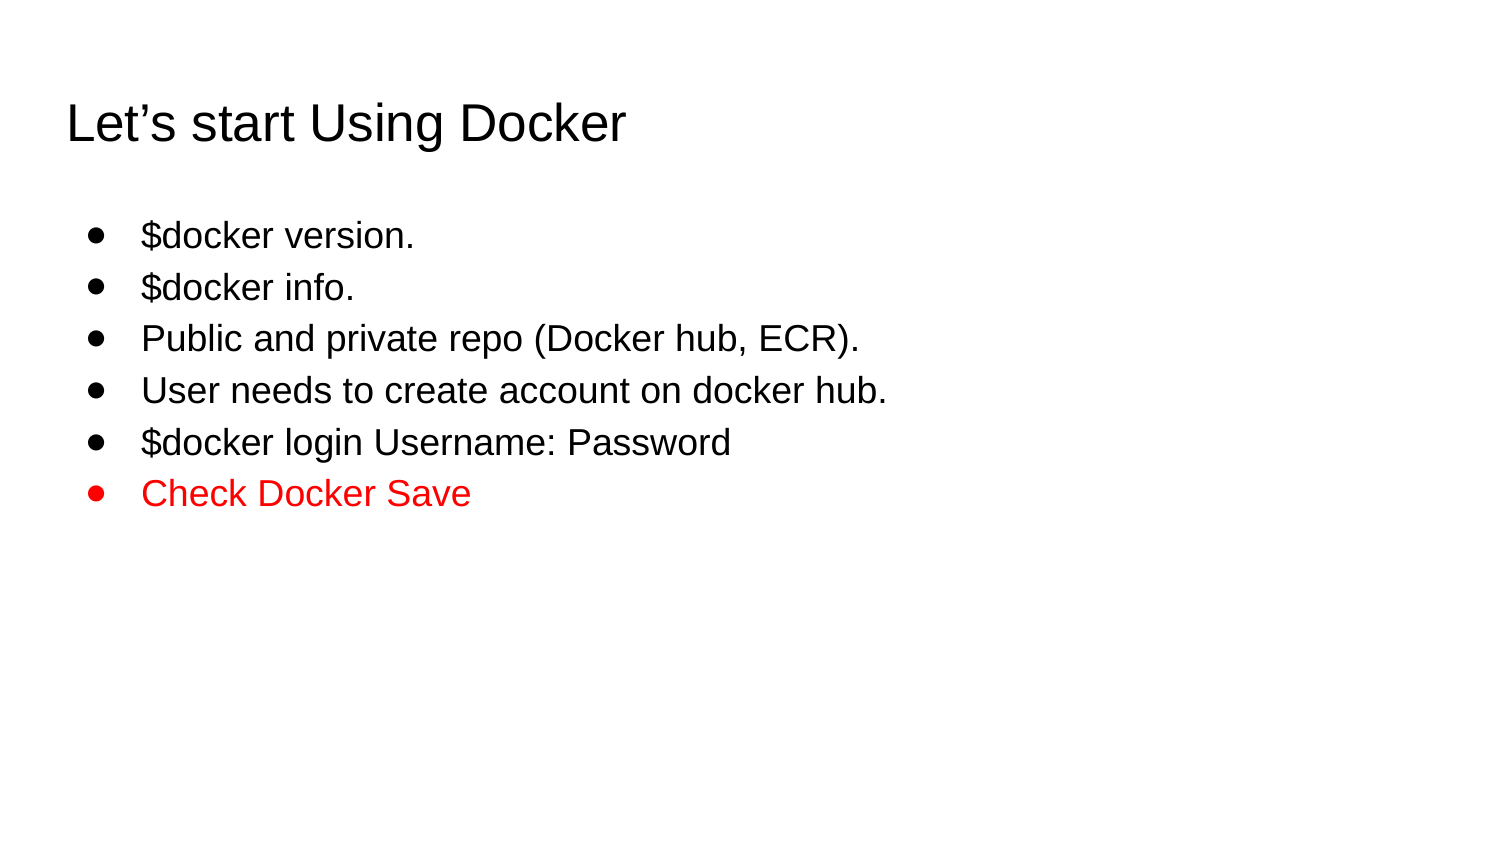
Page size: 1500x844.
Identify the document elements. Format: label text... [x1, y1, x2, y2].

title Let’s start Using Docker [51, 72, 1449, 167]
list $docker version. $docker info. Public and private repo (Docker hub, ECR). User needs to create account on docker hub. $docker login Username: Password Check Docker Save [51, 189, 1449, 750]
